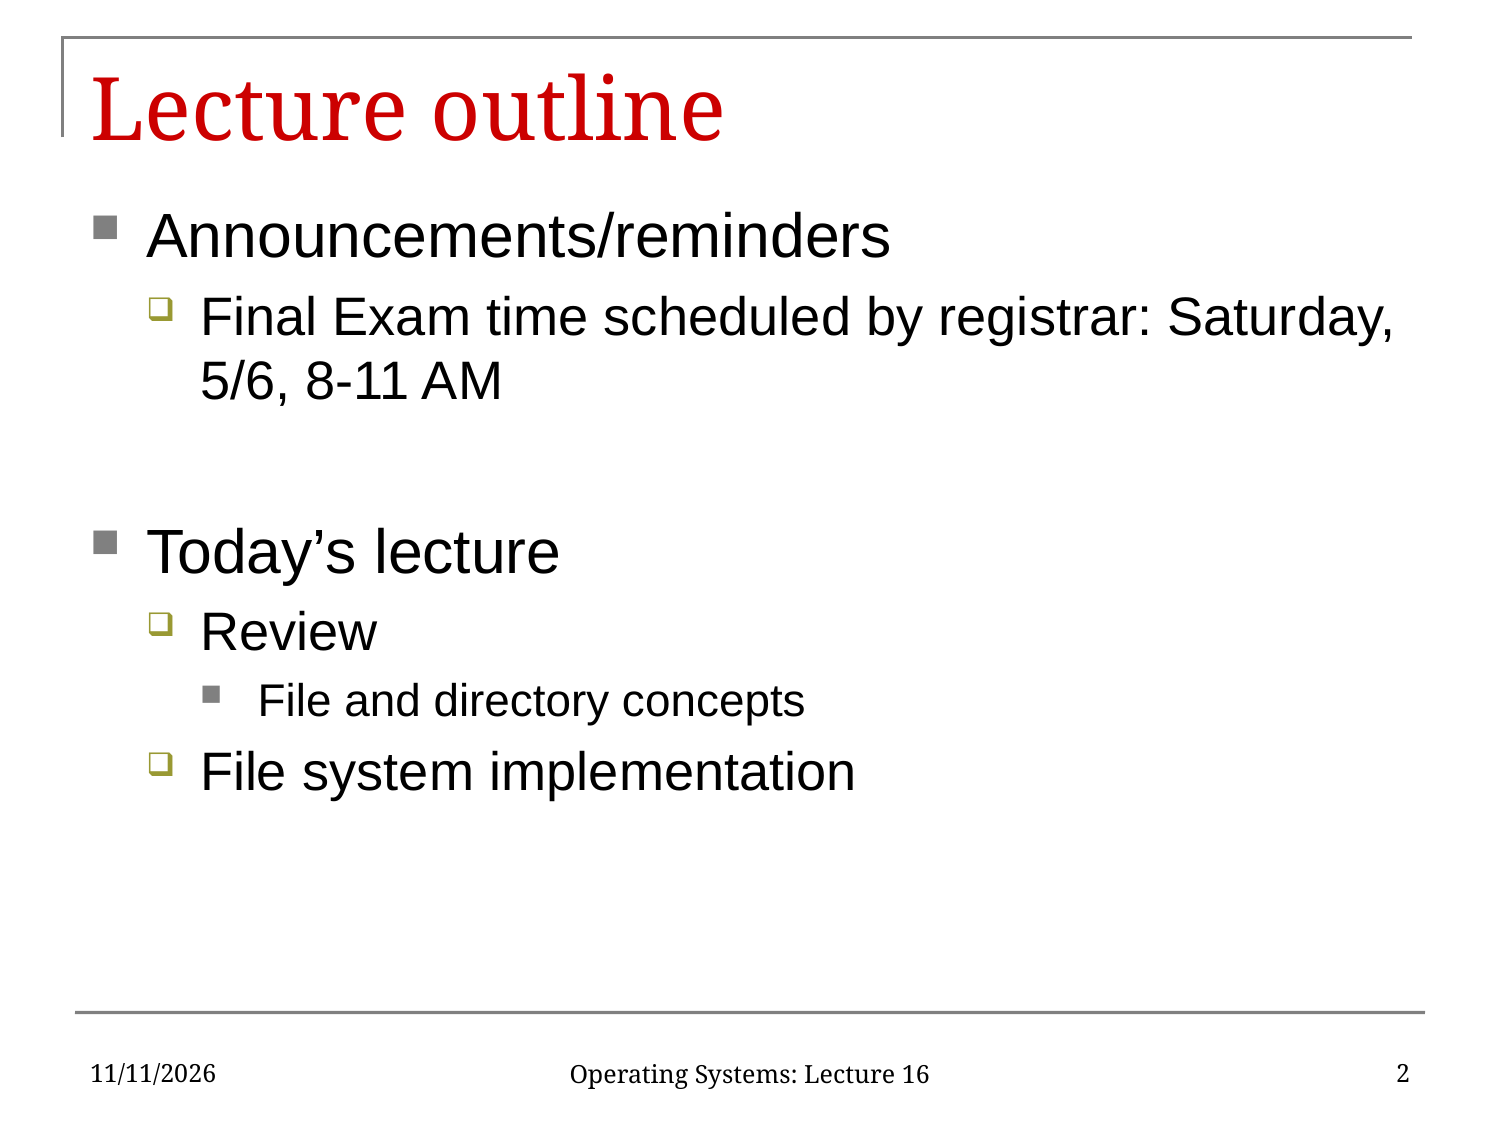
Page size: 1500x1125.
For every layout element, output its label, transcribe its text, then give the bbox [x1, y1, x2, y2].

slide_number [74, 1023, 426, 1100]
footer Operating Systems: Lecture 16 [512, 1024, 988, 1101]
slide_number 2 [1074, 1023, 1426, 1100]
title Lecture outline [75, 45, 1425, 163]
list Announcements/reminders Final Exam time scheduled by registrar: Saturday, 5/6, 8-11 AM Today’s lecture Review File and directory concepts File system implementation [75, 187, 1425, 1006]
